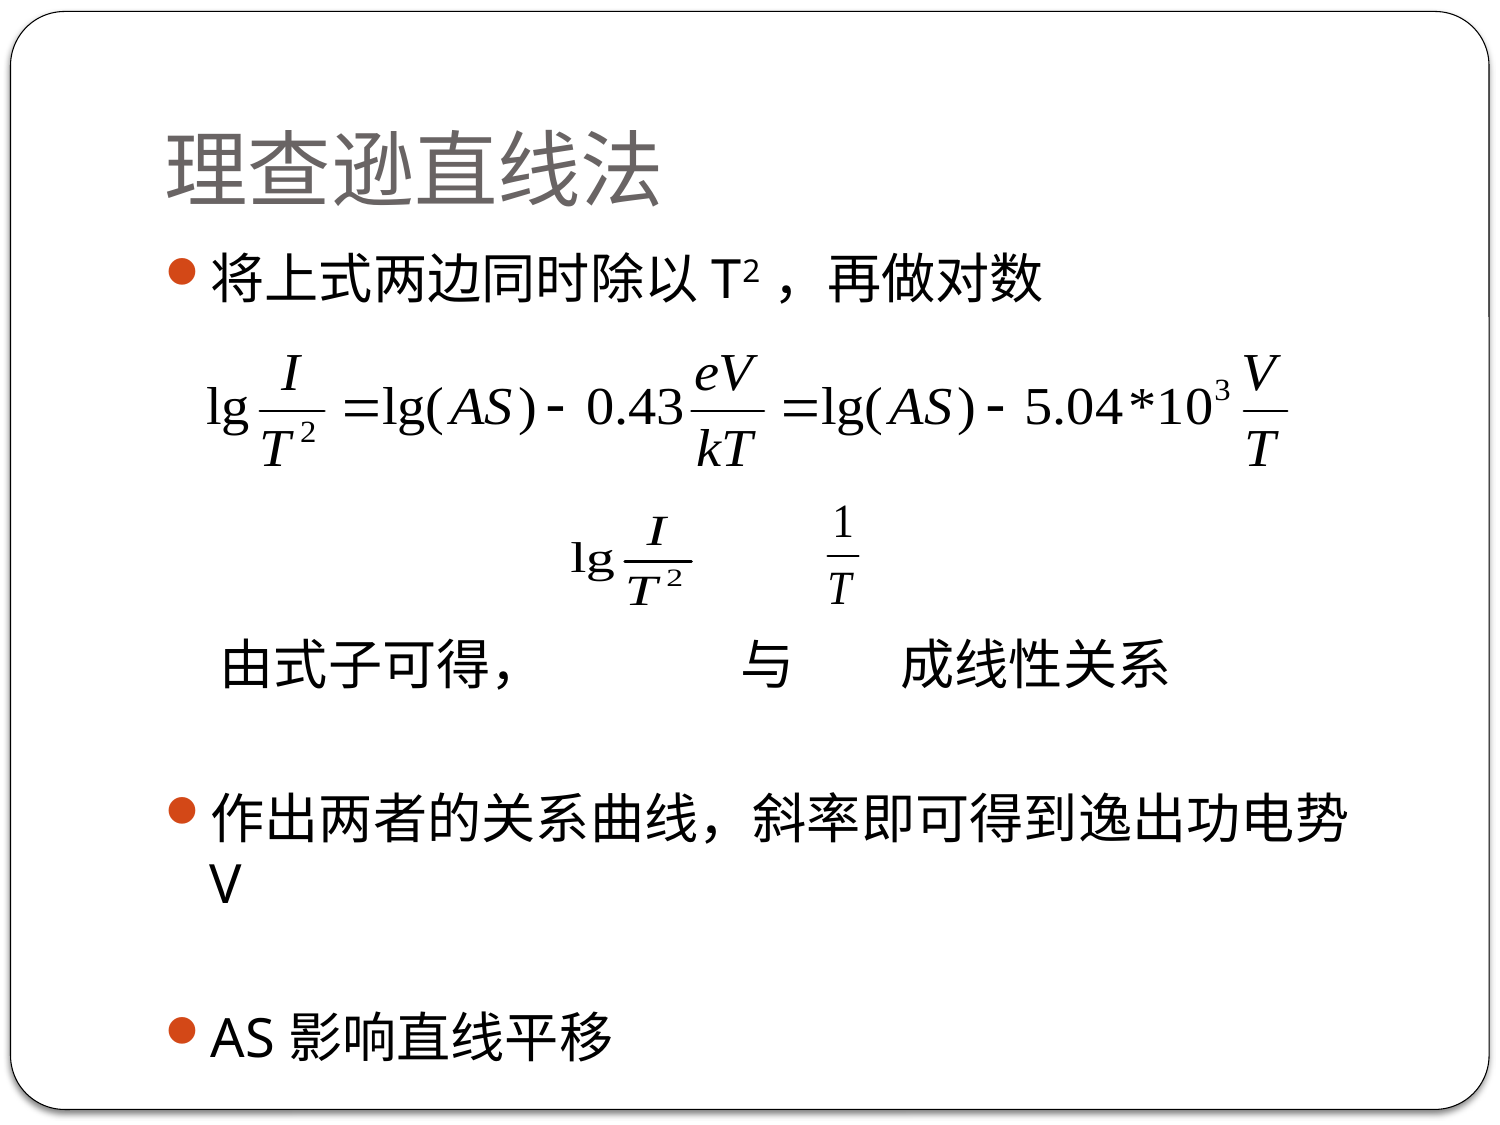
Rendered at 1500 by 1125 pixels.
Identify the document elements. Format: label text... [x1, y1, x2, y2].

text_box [562, 503, 704, 616]
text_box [198, 339, 1301, 478]
title 理查逊直线法 [150, 45, 1425, 233]
list 将上式两边同时除以T2，再做对数 由式子可得， 与 成线性关系 作出两者的关系曲线，斜率即可得到逸出功电势 V AS影响直线平移 [150, 237, 1425, 988]
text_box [820, 491, 868, 616]
